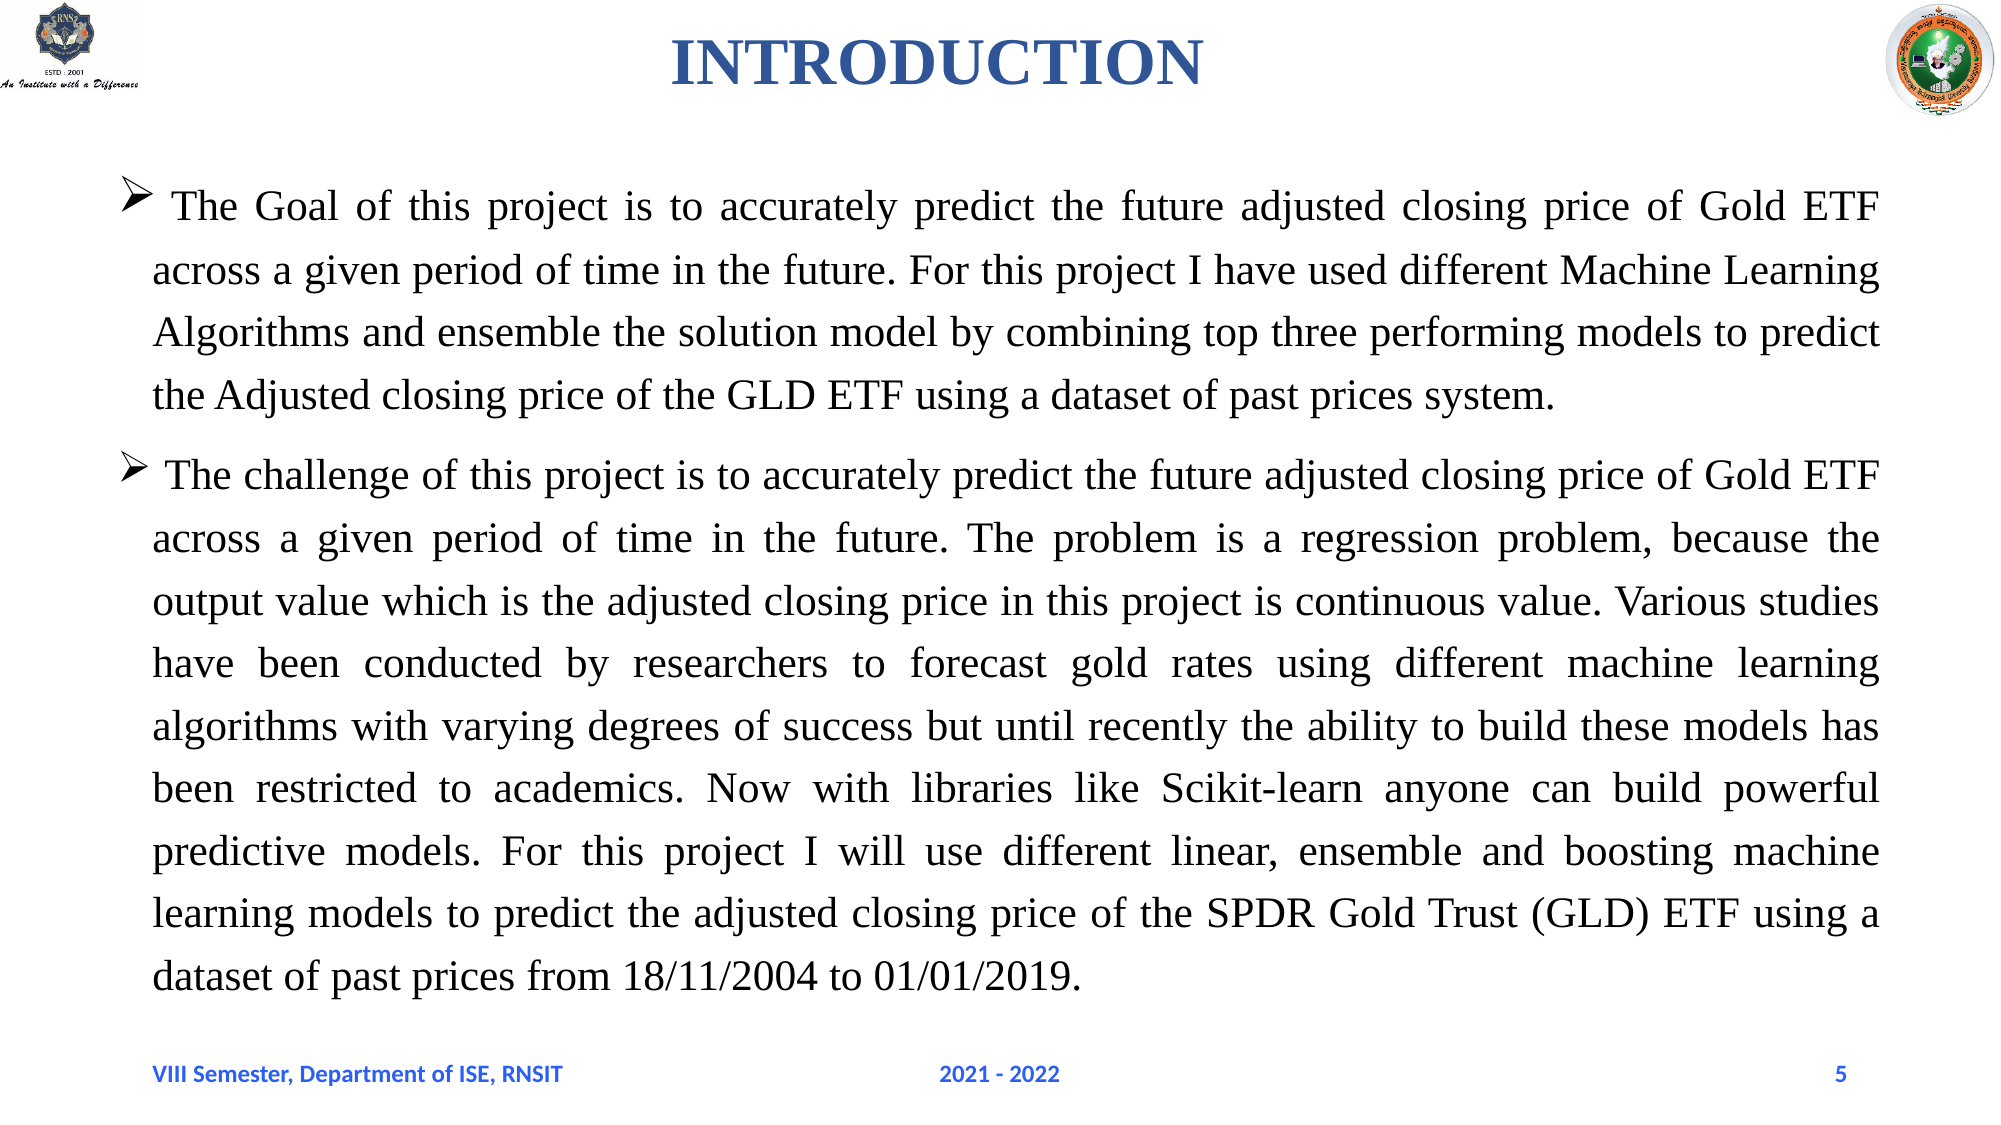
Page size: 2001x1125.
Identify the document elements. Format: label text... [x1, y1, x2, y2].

title INTRODUCTION [324, 19, 1550, 149]
slide_number 5 [1412, 1042, 1863, 1103]
list The Goal of this project is to accurately predict the future adjusted closing price of Gold ETF across a given period of time in the future. For this project I have used different Machine Learning Algorithms and ensemble the solution model by combining top three performing models to predict the Adjusted closing price of the GLD ETF using a dataset of past prices system. The challenge of this project is to accurately predict the future adjusted closing price of Gold ETF across a given period of time in the future. The problem is a regression problem, because the output value which is the adjusted closing price in this project is continuous value. Various studies have been conducted by researchers to forecast gold rates using different machine learning algorithms with varying degrees of success but until recently the ability to build these models has been restricted to academics. Now with libraries like Scikit-learn anyone can build powerful predictive models. For this project I will use different linear, ensemble and boosting machine learning models to predict the adjusted closing price of the SPDR Gold Trust (GLD) ETF using a dataset of past prices from 18/11/2004 to 01/01/2019. [102, 149, 1898, 1024]
picture [1882, 2, 1997, 117]
footer 2021 - 2022 [662, 1042, 1338, 1103]
slide_number VIII Semester, Department of ISE, RNSIT [137, 1042, 662, 1103]
picture [0, 0, 138, 90]
